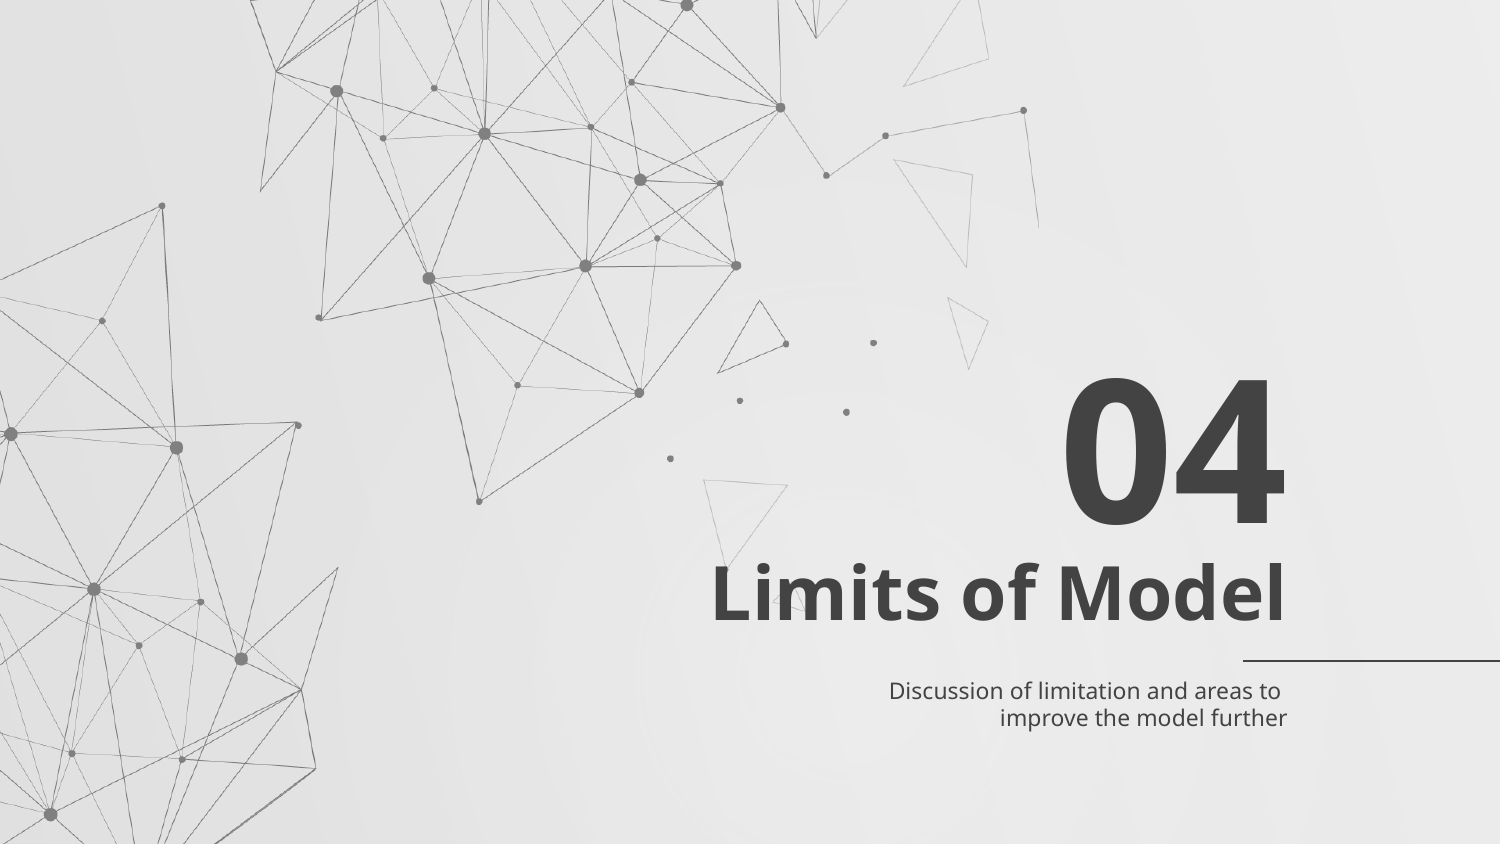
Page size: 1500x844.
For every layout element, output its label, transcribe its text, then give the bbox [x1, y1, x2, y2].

subtitle Discussion of limitation and areas to improve the model further [609, 661, 1303, 750]
picture [0, 0, 1500, 844]
title 04 [814, 381, 1304, 505]
title Limits of Model [450, 432, 1304, 748]
